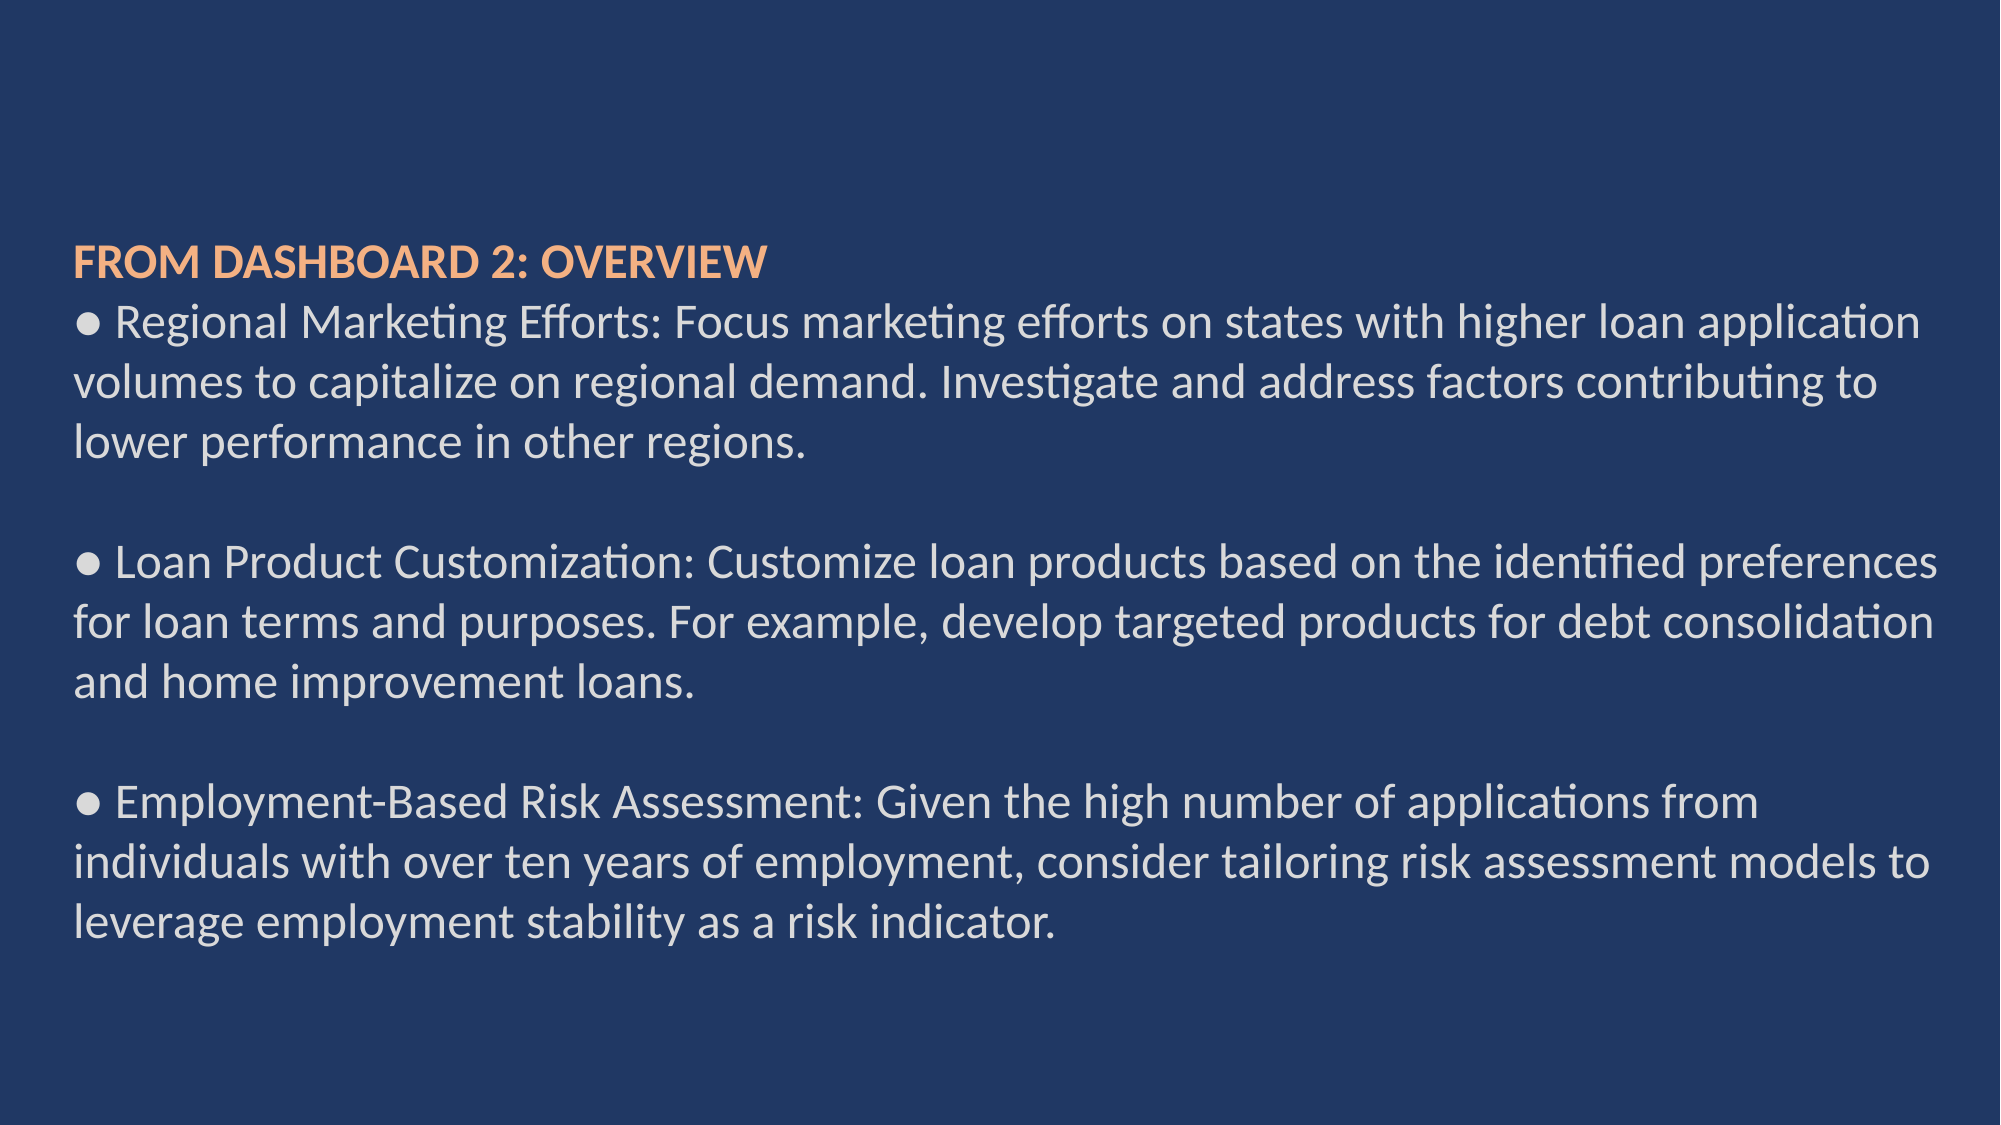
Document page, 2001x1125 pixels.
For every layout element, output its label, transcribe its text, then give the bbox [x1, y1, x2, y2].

text_box FROM DASHBOARD 2: OVERVIEW ● Regional Marketing Efforts: Focus marketing efforts on states with higher loan application volumes to capitalize on regional demand. Investigate and address factors contributing to lower performance in other regions. ● Loan Product Customization: Customize loan products based on the identified preferences for loan terms and purposes. For example, develop targeted products for debt consolidation and home improvement loans. ● Employment-Based Risk Assessment: Given the high number of applications from individuals with over ten years of employment, consider tailoring risk assessment models to leverage employment stability as a risk indicator. [58, 161, 2000, 956]
